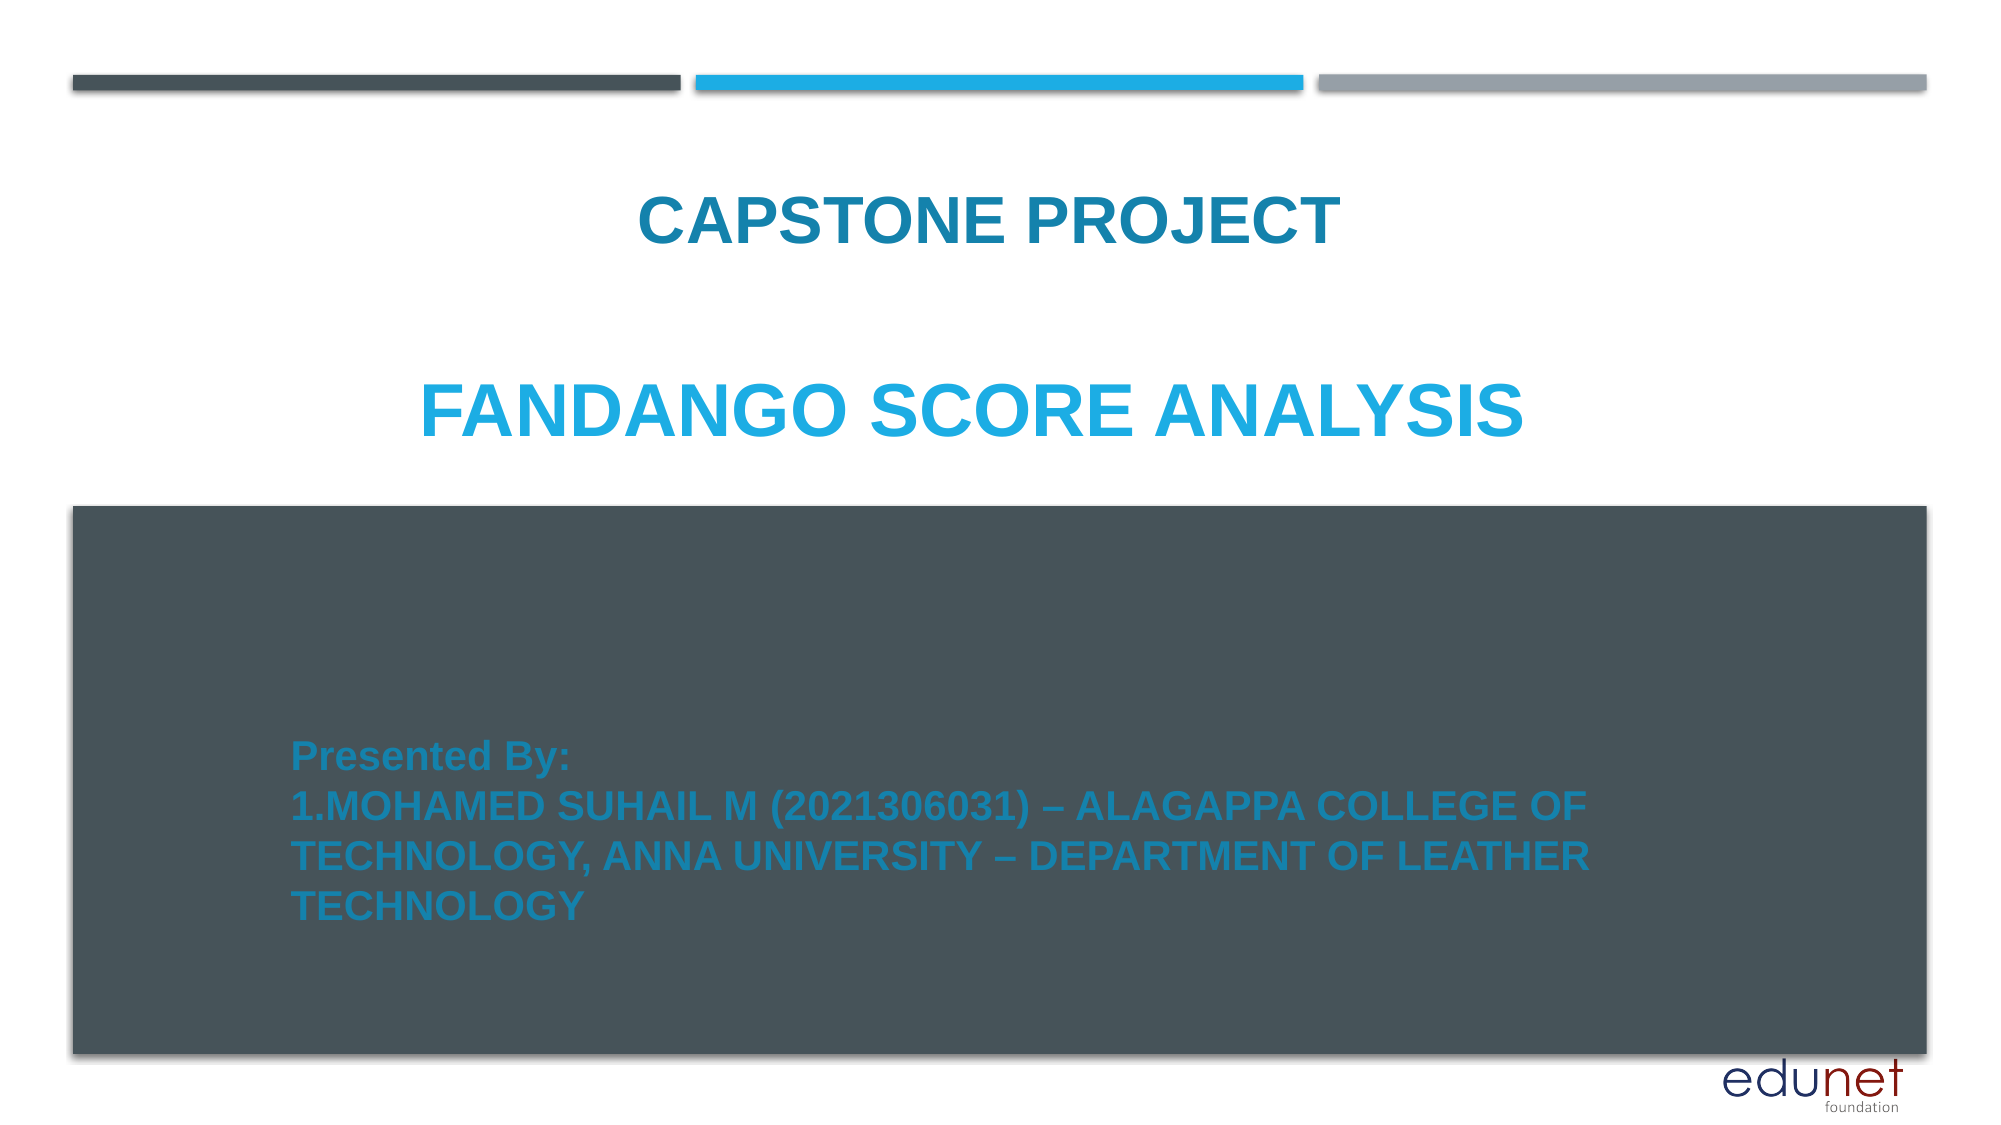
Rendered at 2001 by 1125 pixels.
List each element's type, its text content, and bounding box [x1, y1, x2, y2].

text_box Presented By: 1.MOHAMED SUHAIL M (2021306031) – ALAGAPPA COLLEGE OF TECHNOLOGY, ANNA UNIVERSITY – DEPARTMENT OF LEATHER TECHNOLOGY [275, 721, 1725, 937]
picture [1719, 1056, 1905, 1116]
text_box CAPSTONE PROJECT [0, 169, 2000, 265]
title FANDANGO SCORE ANALYSIS [222, 298, 1723, 460]
